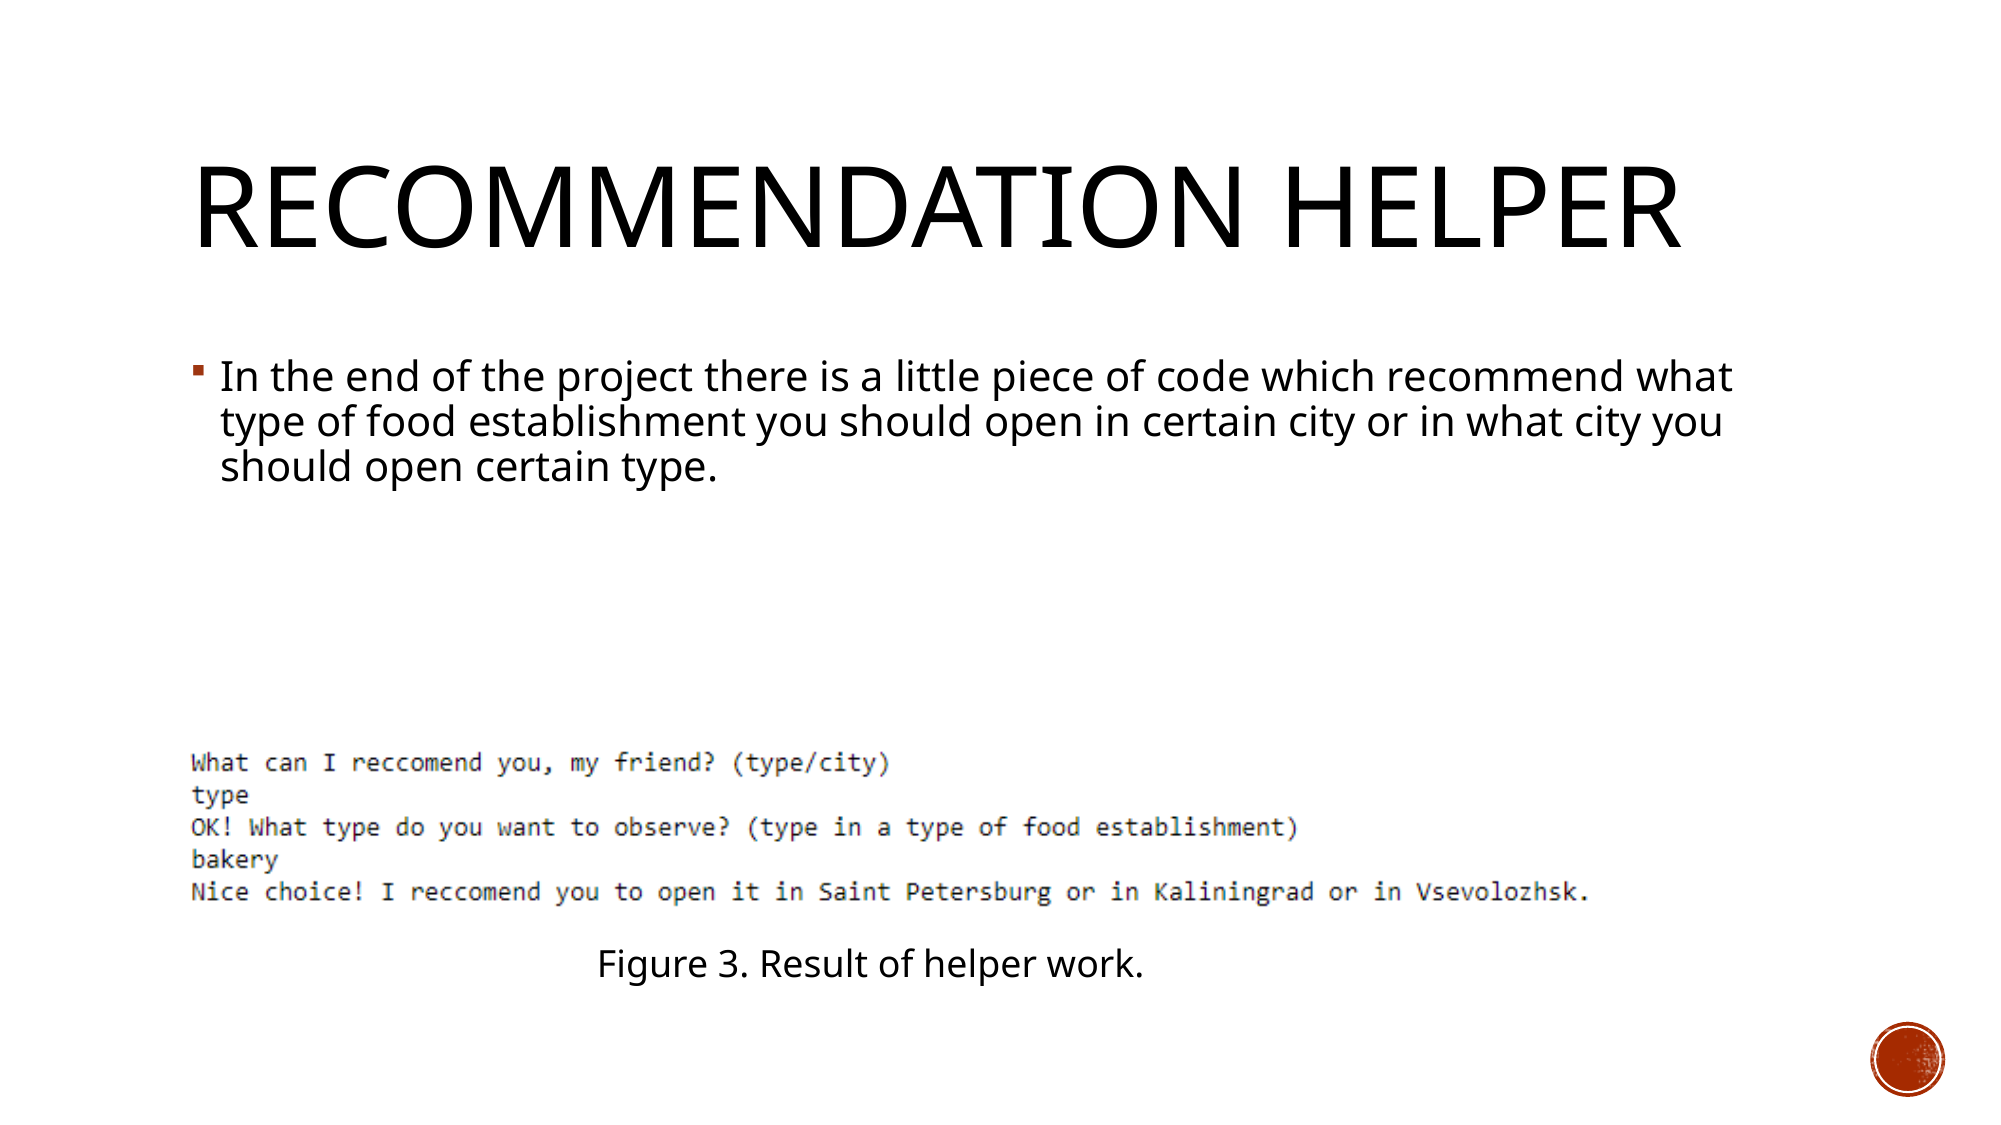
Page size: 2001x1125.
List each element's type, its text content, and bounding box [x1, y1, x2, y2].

picture [174, 741, 1603, 933]
list In the end of the project there is a little piece of code which recommend what type of food establishment you should open in certain city or in what city you should open certain type. [175, 348, 1826, 1013]
text_box Figure 3. Result of helper work. [582, 934, 1196, 993]
title Recommendation helper [175, 79, 1826, 344]
